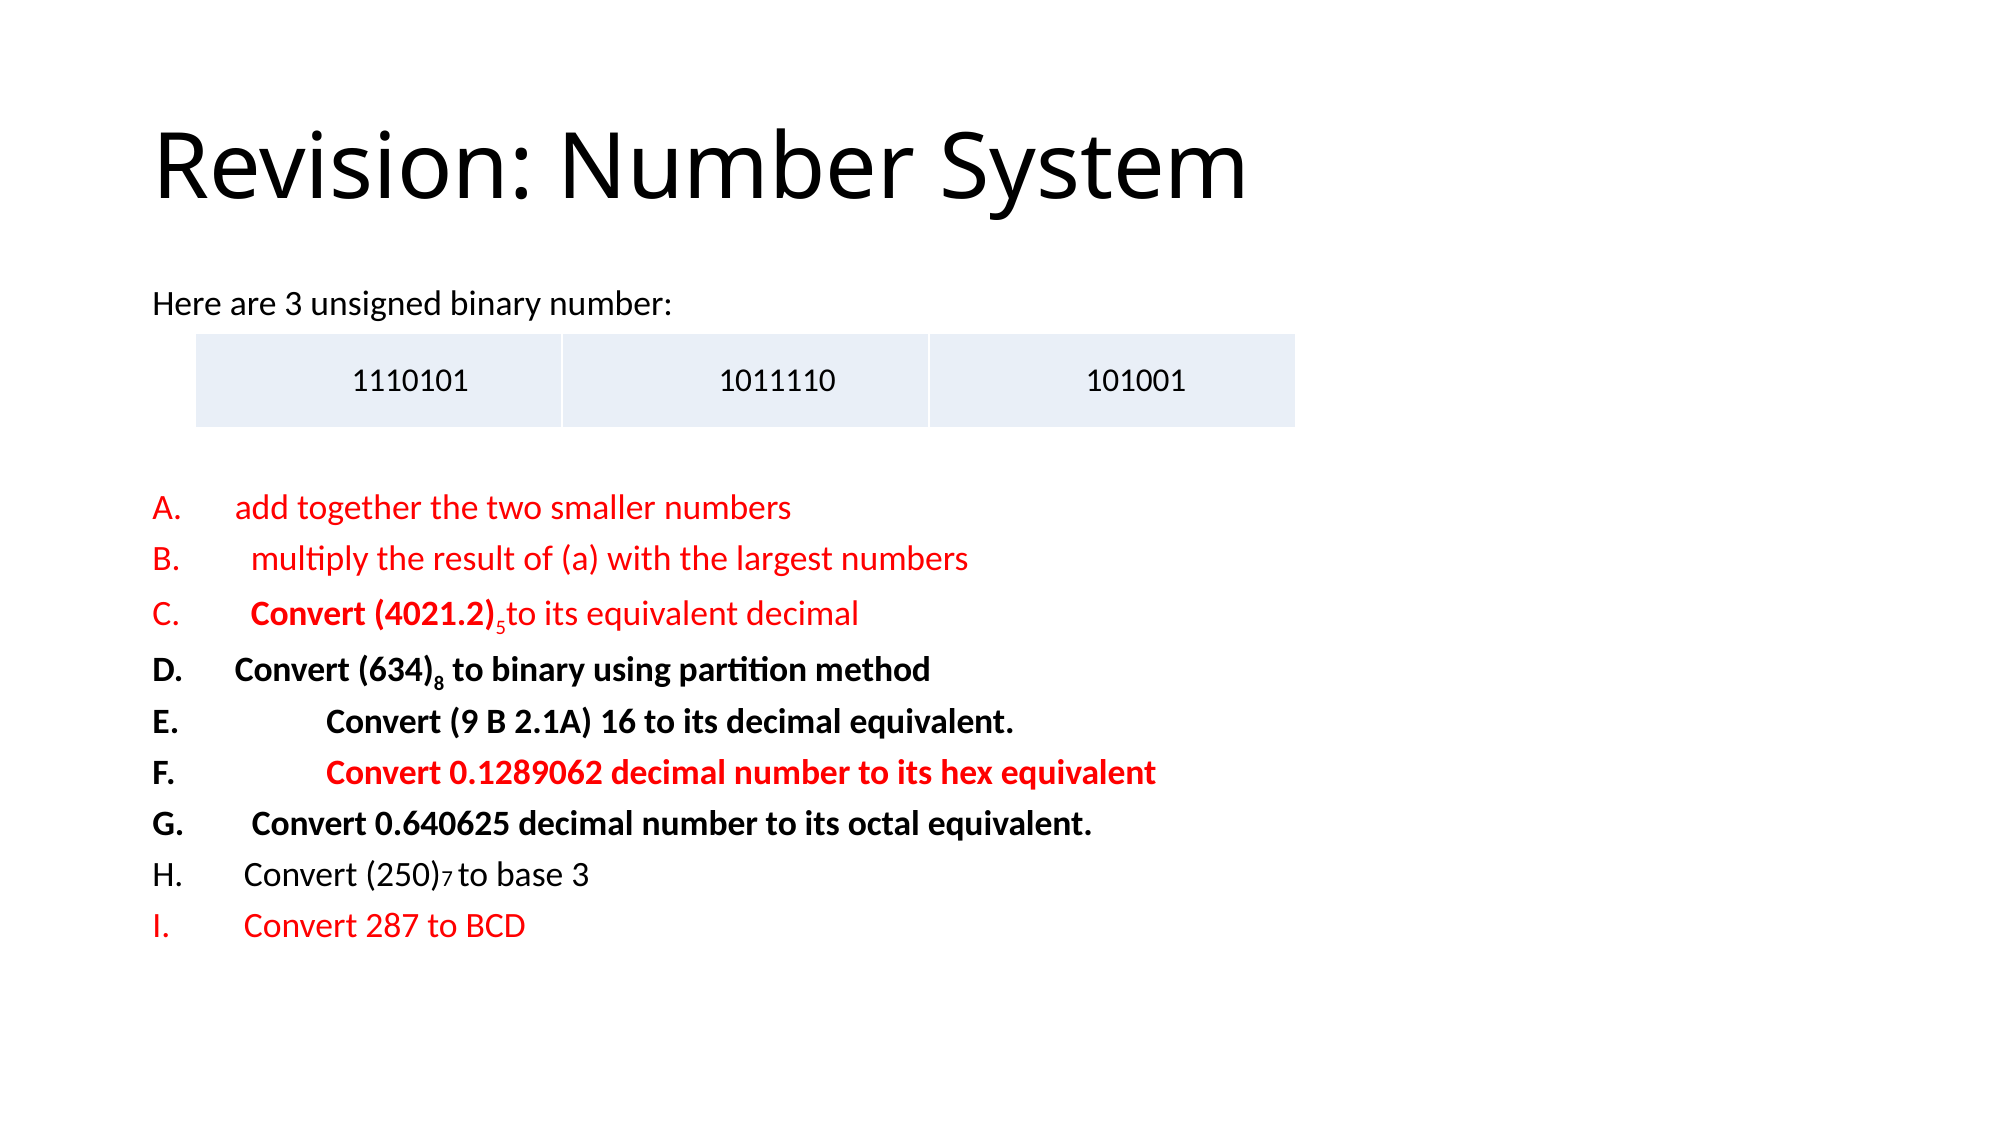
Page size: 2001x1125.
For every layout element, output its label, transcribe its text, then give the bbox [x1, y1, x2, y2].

table_header 1011110 [563, 334, 928, 427]
table_header 101001 [930, 334, 1295, 427]
list Here are 3 unsigned binary number: add together the two smaller numbers multiply the result of (a) with the largest numbers Convert (4021.2)5to its equivalent decimal Convert (634)8 to binary using partition method Convert (9 B 2.1A) 16 to its decimal equivalent. Convert 0.1289062 decimal number to its hex equivalent G. Convert 0.640625 decimal number to its octal equivalent. H. Convert (250)7 to base 3 I. Convert 287 to BCD [137, 239, 1863, 953]
title Revision: Number System [137, 59, 1863, 239]
table_header 1110101 [196, 334, 561, 427]
